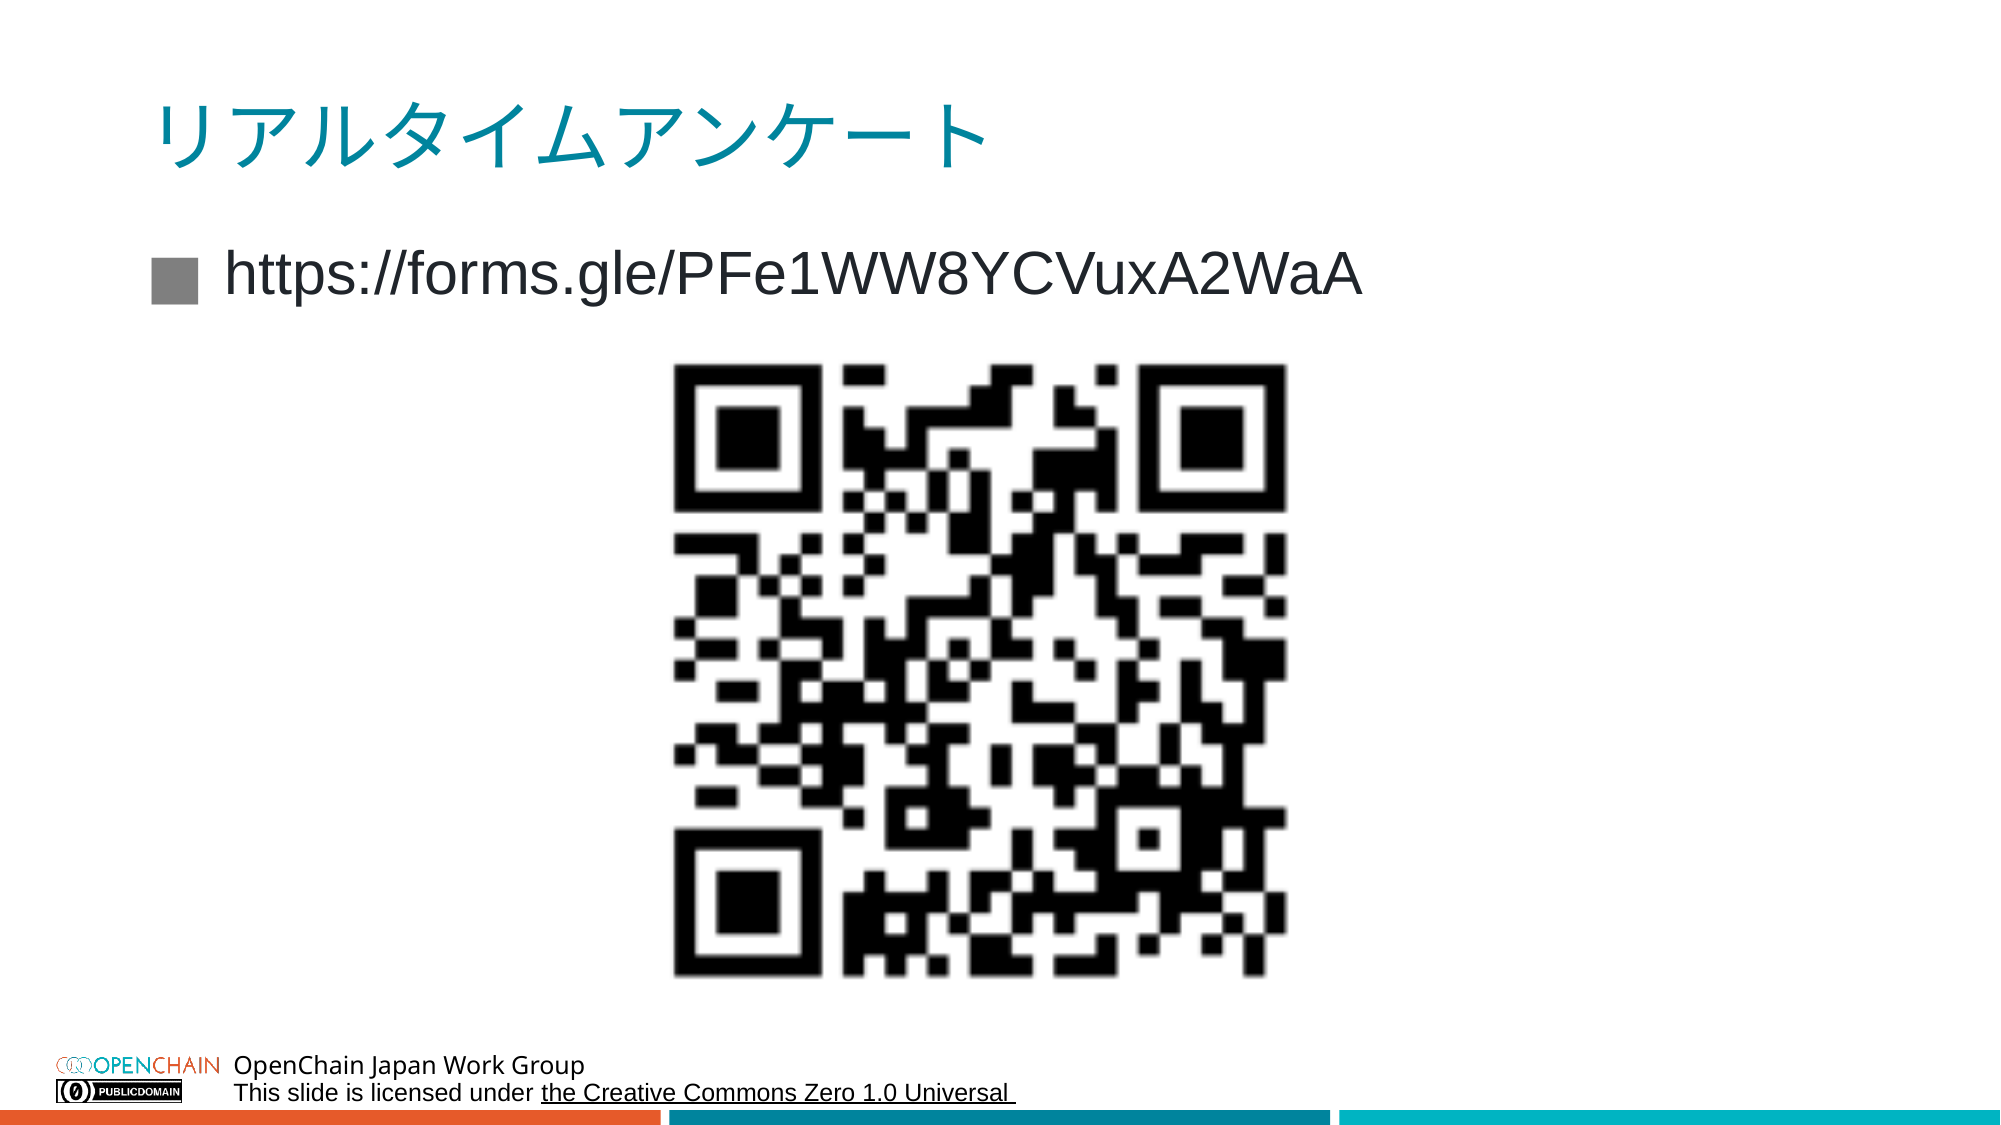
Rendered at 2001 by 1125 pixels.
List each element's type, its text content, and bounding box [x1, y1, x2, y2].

picture [56, 1079, 182, 1103]
footer OpenChain Japan Work Group [218, 1053, 690, 1077]
picture [56, 1056, 218, 1074]
picture [641, 314, 1344, 1038]
title リアルタイムアンケート [146, 87, 1839, 193]
list https://forms.gle/PFe1WW8YCVuxA2WaA [146, 233, 1839, 1033]
